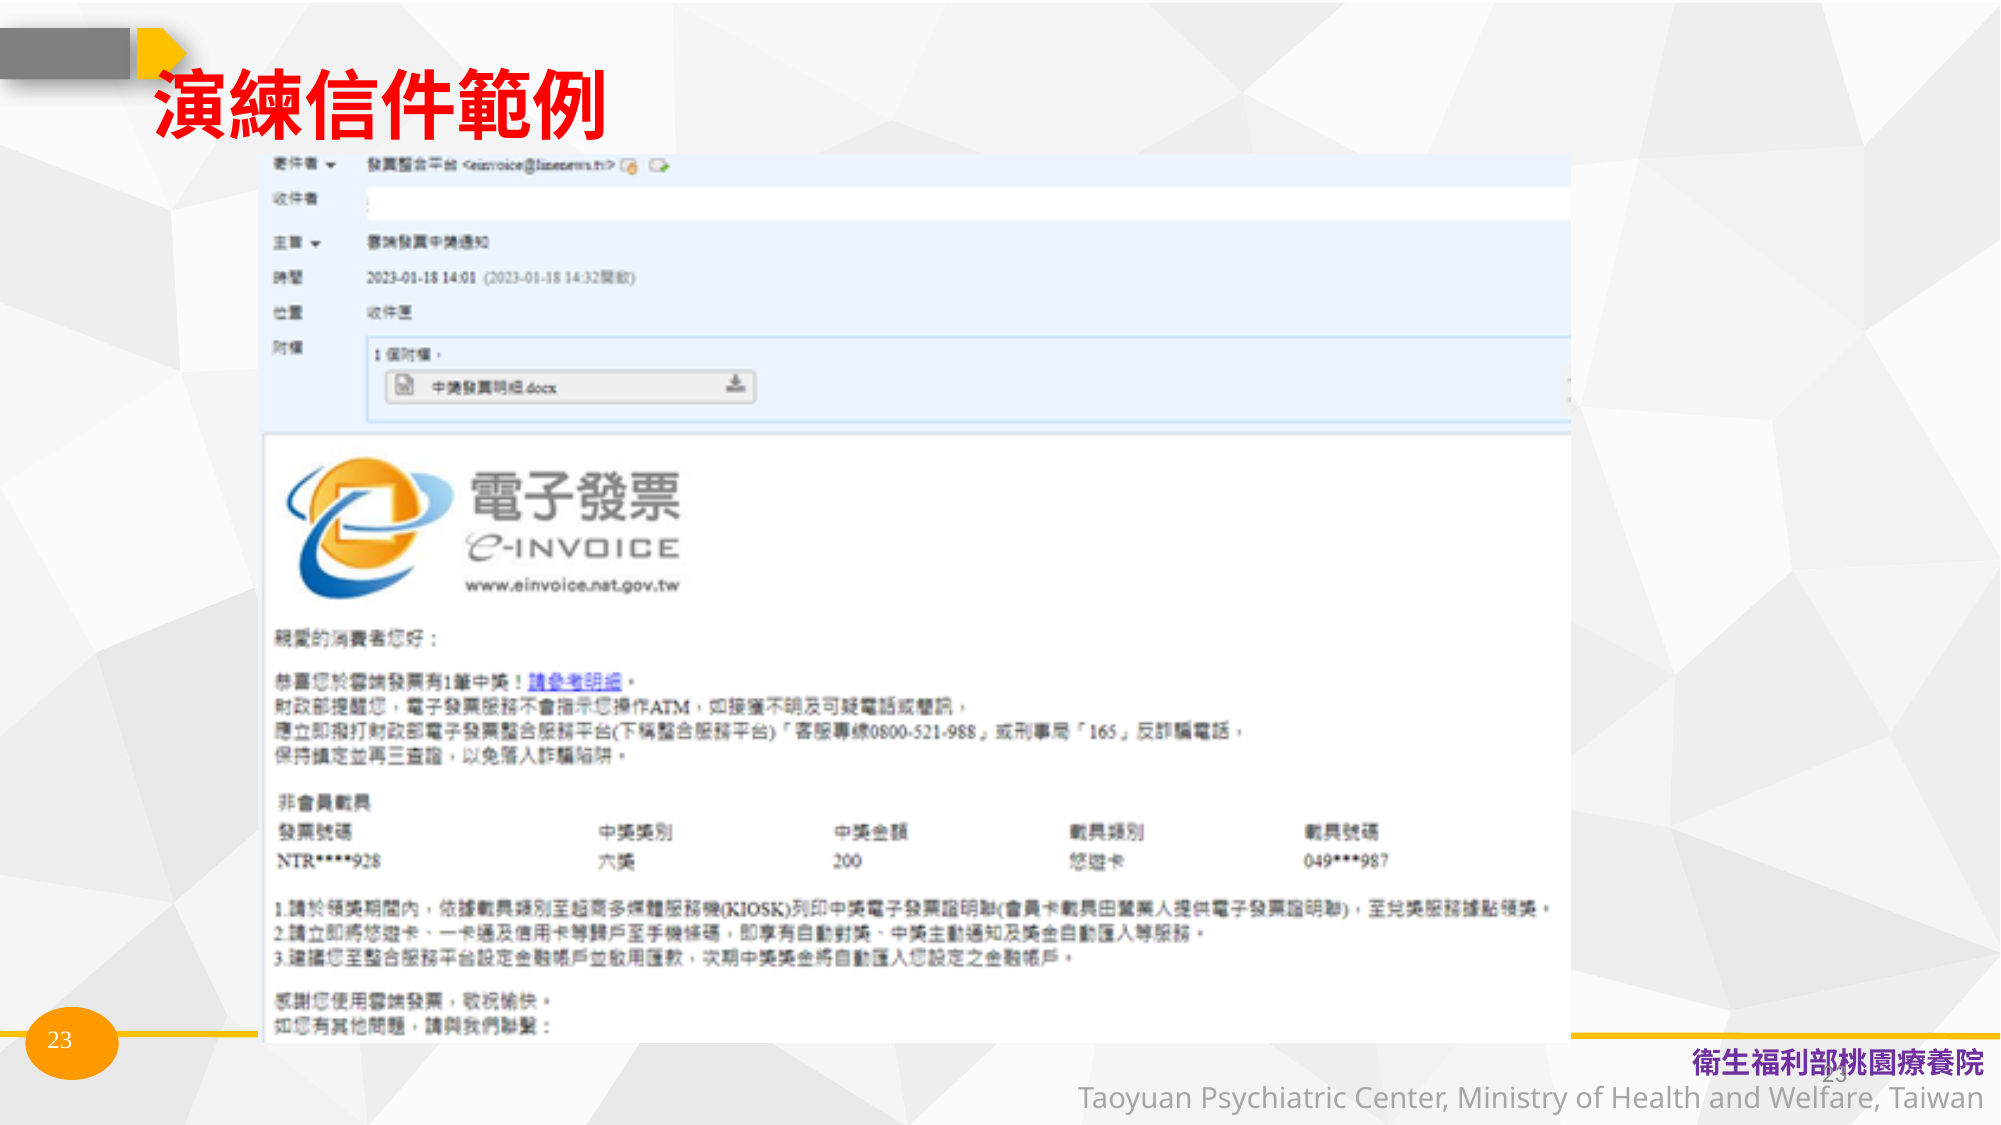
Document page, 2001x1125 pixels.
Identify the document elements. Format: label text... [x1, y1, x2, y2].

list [258, 154, 1571, 1043]
slide_number 23 [1412, 1042, 1863, 1103]
title 演練信件範例 [137, 59, 1863, 158]
